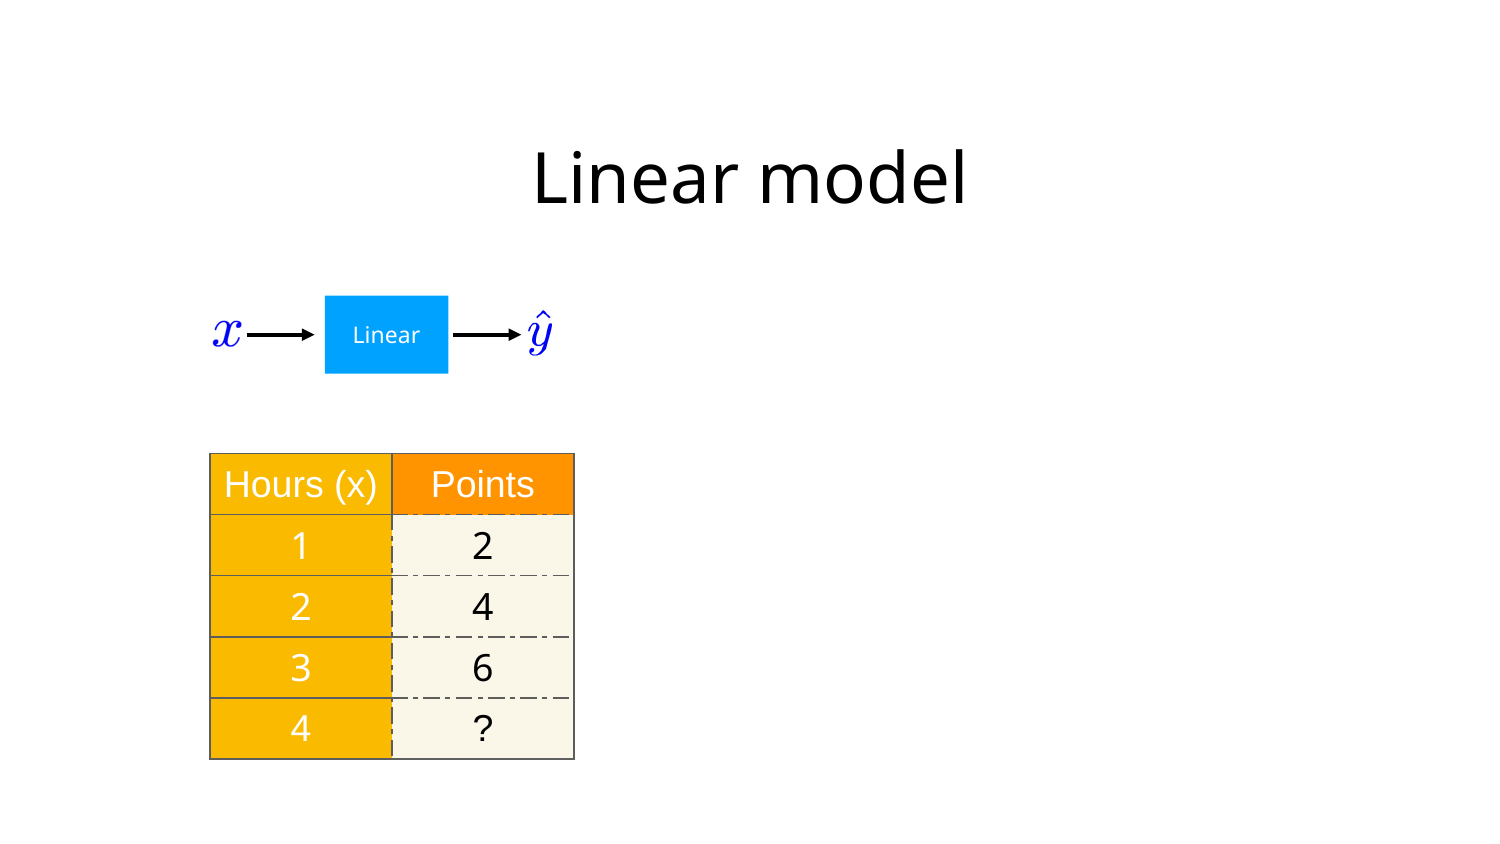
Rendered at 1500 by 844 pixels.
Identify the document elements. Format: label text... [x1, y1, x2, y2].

table_header Hours (x) [211, 454, 391, 514]
table_cell 1 [211, 515, 392, 575]
table_cell ? [392, 698, 573, 758]
table_cell 2 [211, 576, 392, 636]
title Linear model [70, 85, 1430, 265]
table_cell 2 [392, 515, 573, 576]
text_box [201, 295, 566, 374]
table_cell 4 [392, 576, 573, 637]
table_cell 6 [392, 637, 573, 698]
table_header Points [393, 454, 573, 515]
table_cell 4 [211, 699, 392, 758]
table_cell 3 [211, 638, 392, 697]
